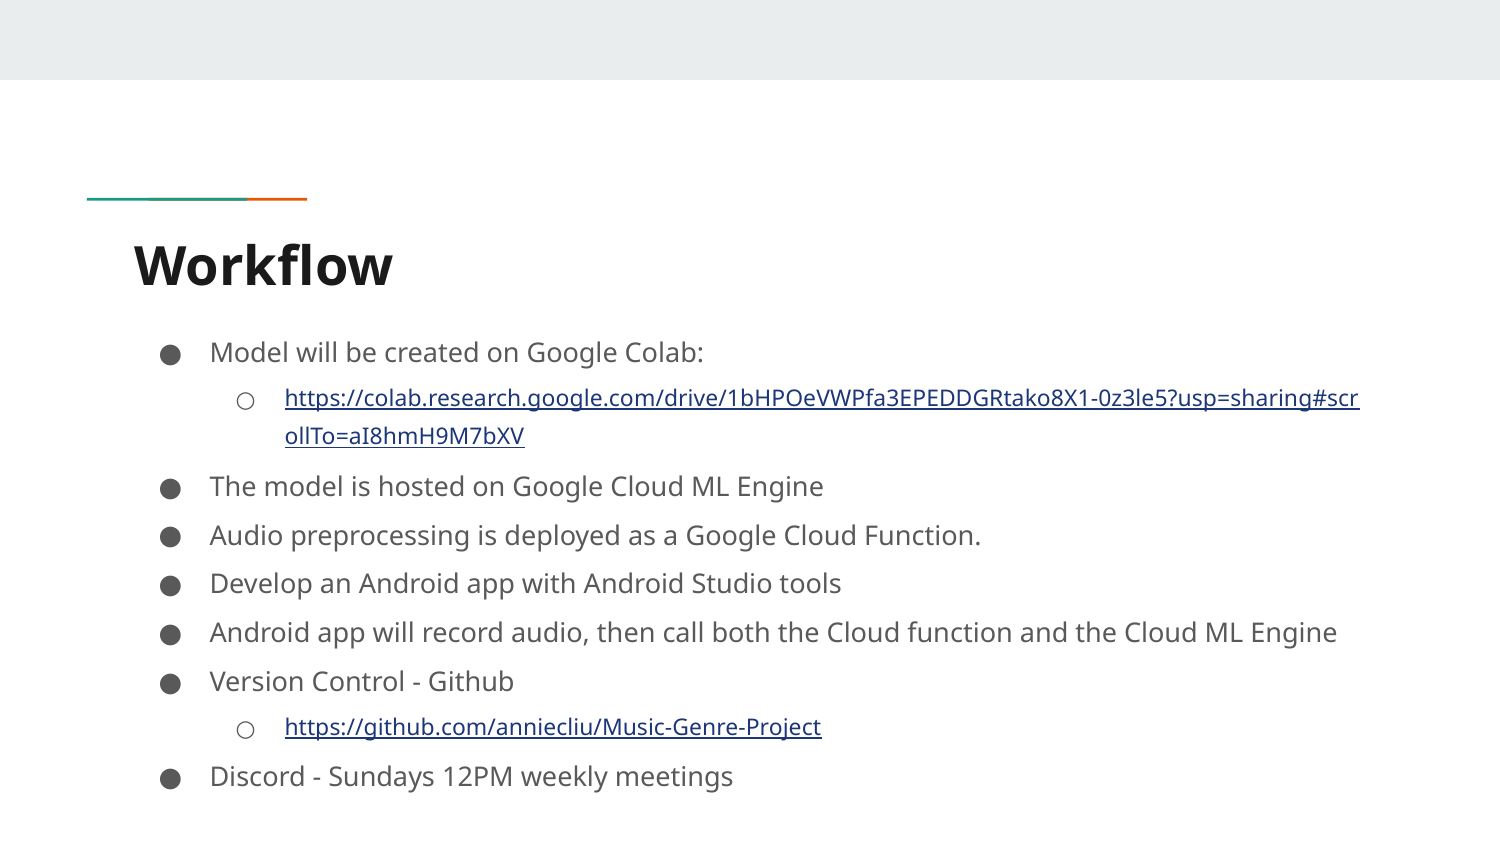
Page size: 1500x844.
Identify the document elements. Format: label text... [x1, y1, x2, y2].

list Model will be created on Google Colab: https://colab.research.google.com/drive/1bHPOeVWPfa3EPEDDGRtako8X1-0z3le5?usp=sharing#scrollTo=aI8hmH9M7bXV The model is hosted on Google Cloud ML Engine Audio preprocessing is deployed as a Google Cloud Function. Develop an Android app with Android Studio tools Android app will record audio, then call both the Cloud function and the Cloud ML Engine Version Control - Github https://github.com/anniecliu/Music-Genre-Project Discord - Sundays 12PM weekly meetings [119, 304, 1381, 844]
title Workflow [119, 216, 1381, 304]
